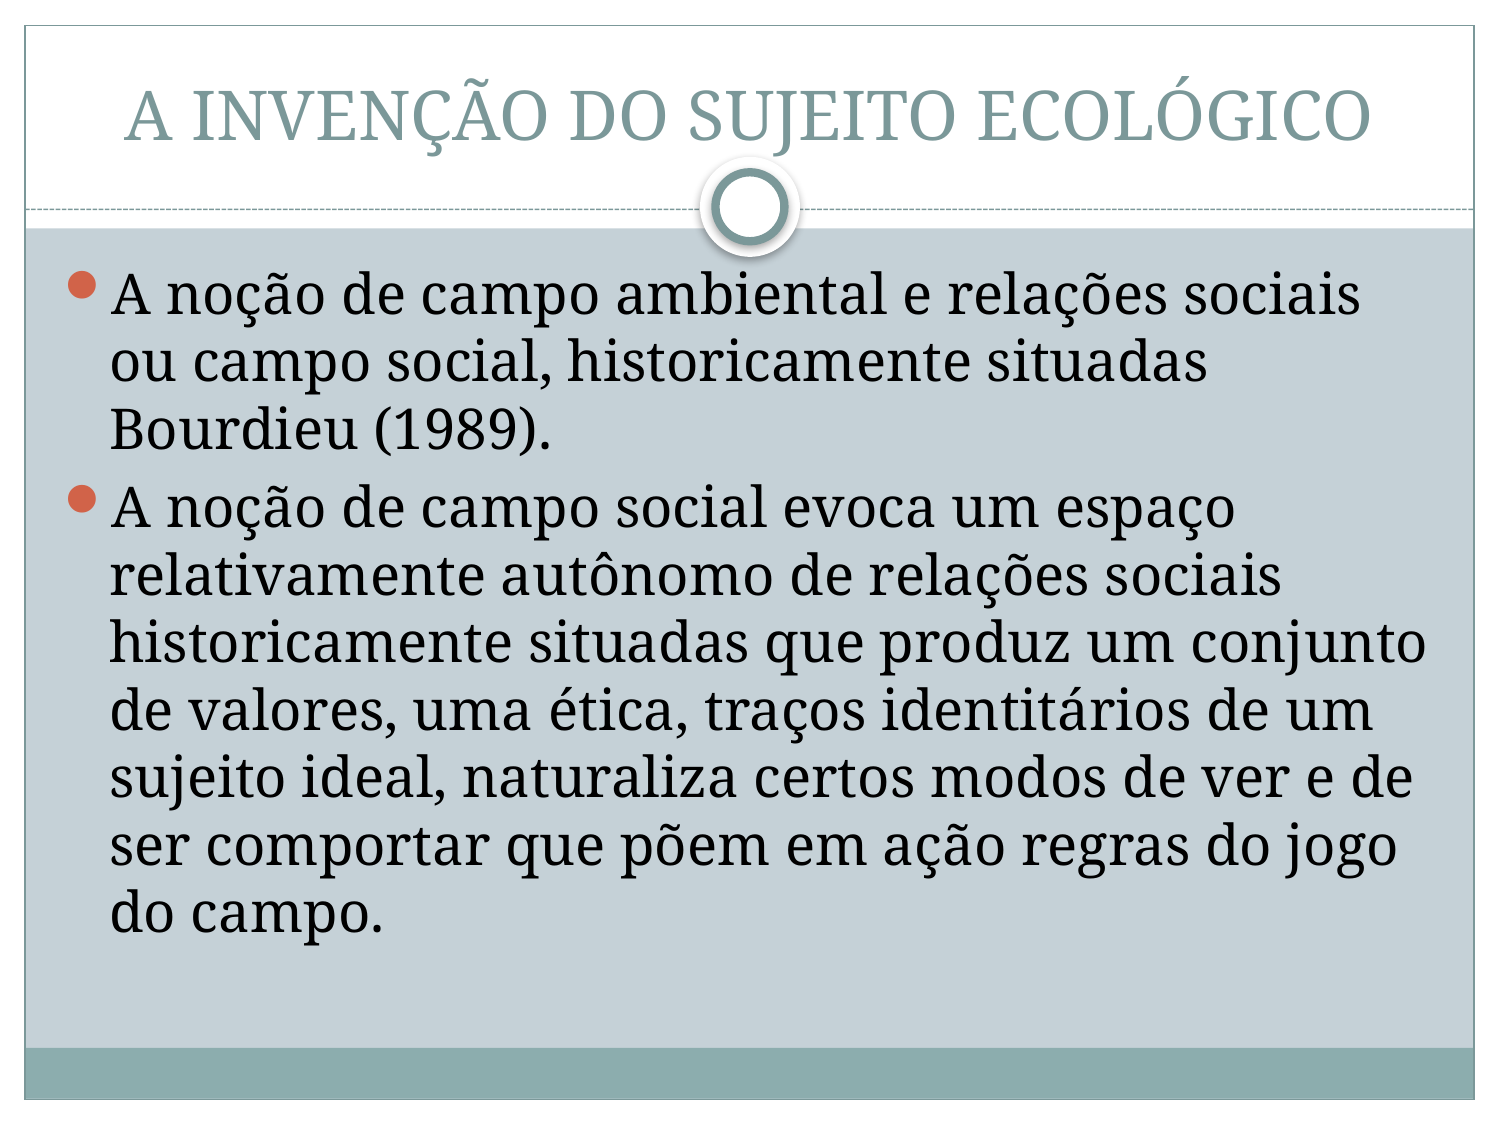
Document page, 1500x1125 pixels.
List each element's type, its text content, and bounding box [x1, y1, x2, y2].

list A noção de campo ambiental e relações sociais ou campo social, historicamente situadas Bourdieu (1989). A noção de campo social evoca um espaço relativamente autônomo de relações sociais historicamente situadas que produz um conjunto de valores, uma ética, traços identitários de um sujeito ideal, naturaliza certos modos de ver e de ser comportar que põem em ação regras do jogo do campo. [49, 250, 1445, 1001]
title A INVENÇÃO DO SUJEITO ECOLÓGICO [49, 37, 1450, 162]
